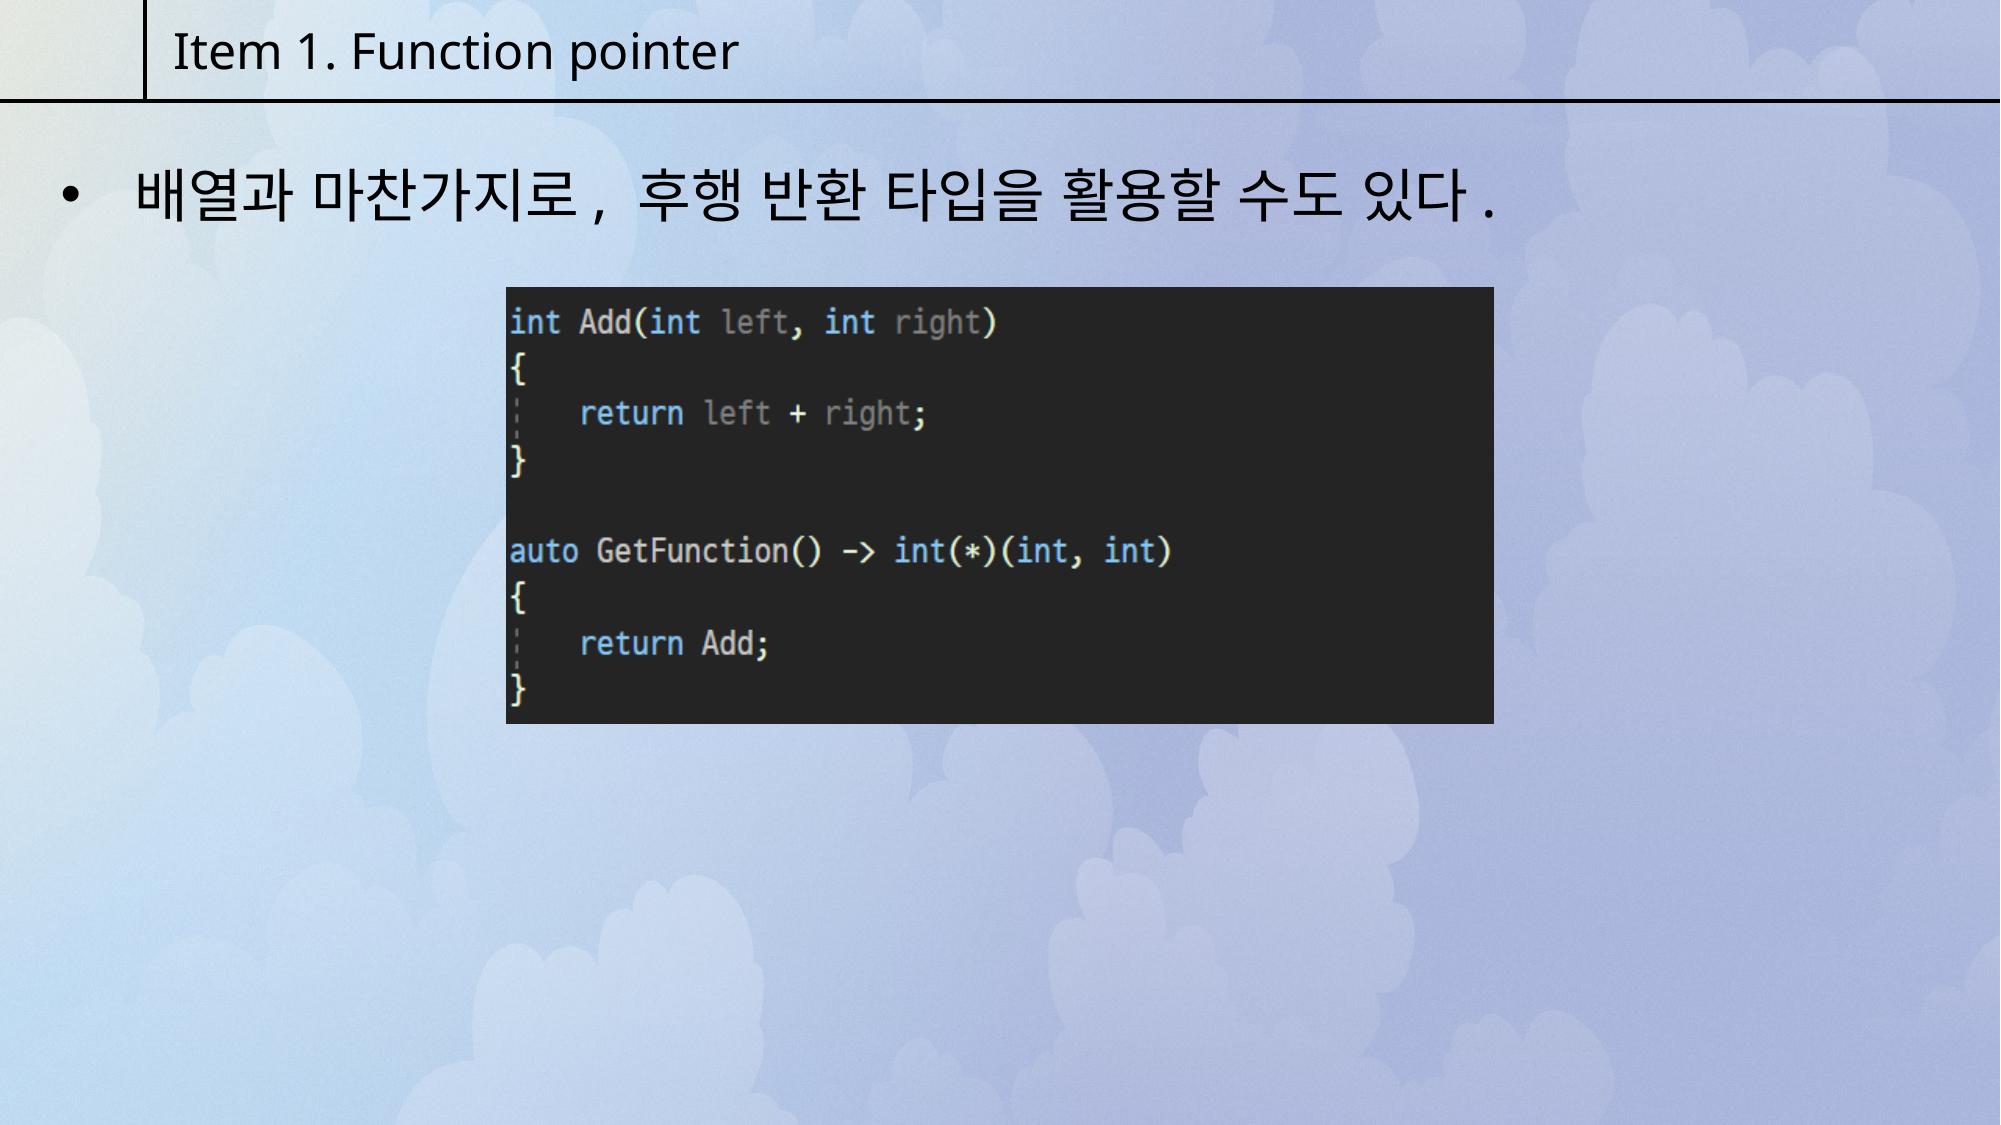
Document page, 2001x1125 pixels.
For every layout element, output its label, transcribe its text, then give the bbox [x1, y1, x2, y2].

picture [505, 287, 1494, 724]
text_box 배열과 마찬가지로, 후행 반환 타입을 활용할 수도 있다. [45, 151, 1784, 237]
text_box Item 1. Function pointer [149, 12, 2000, 88]
